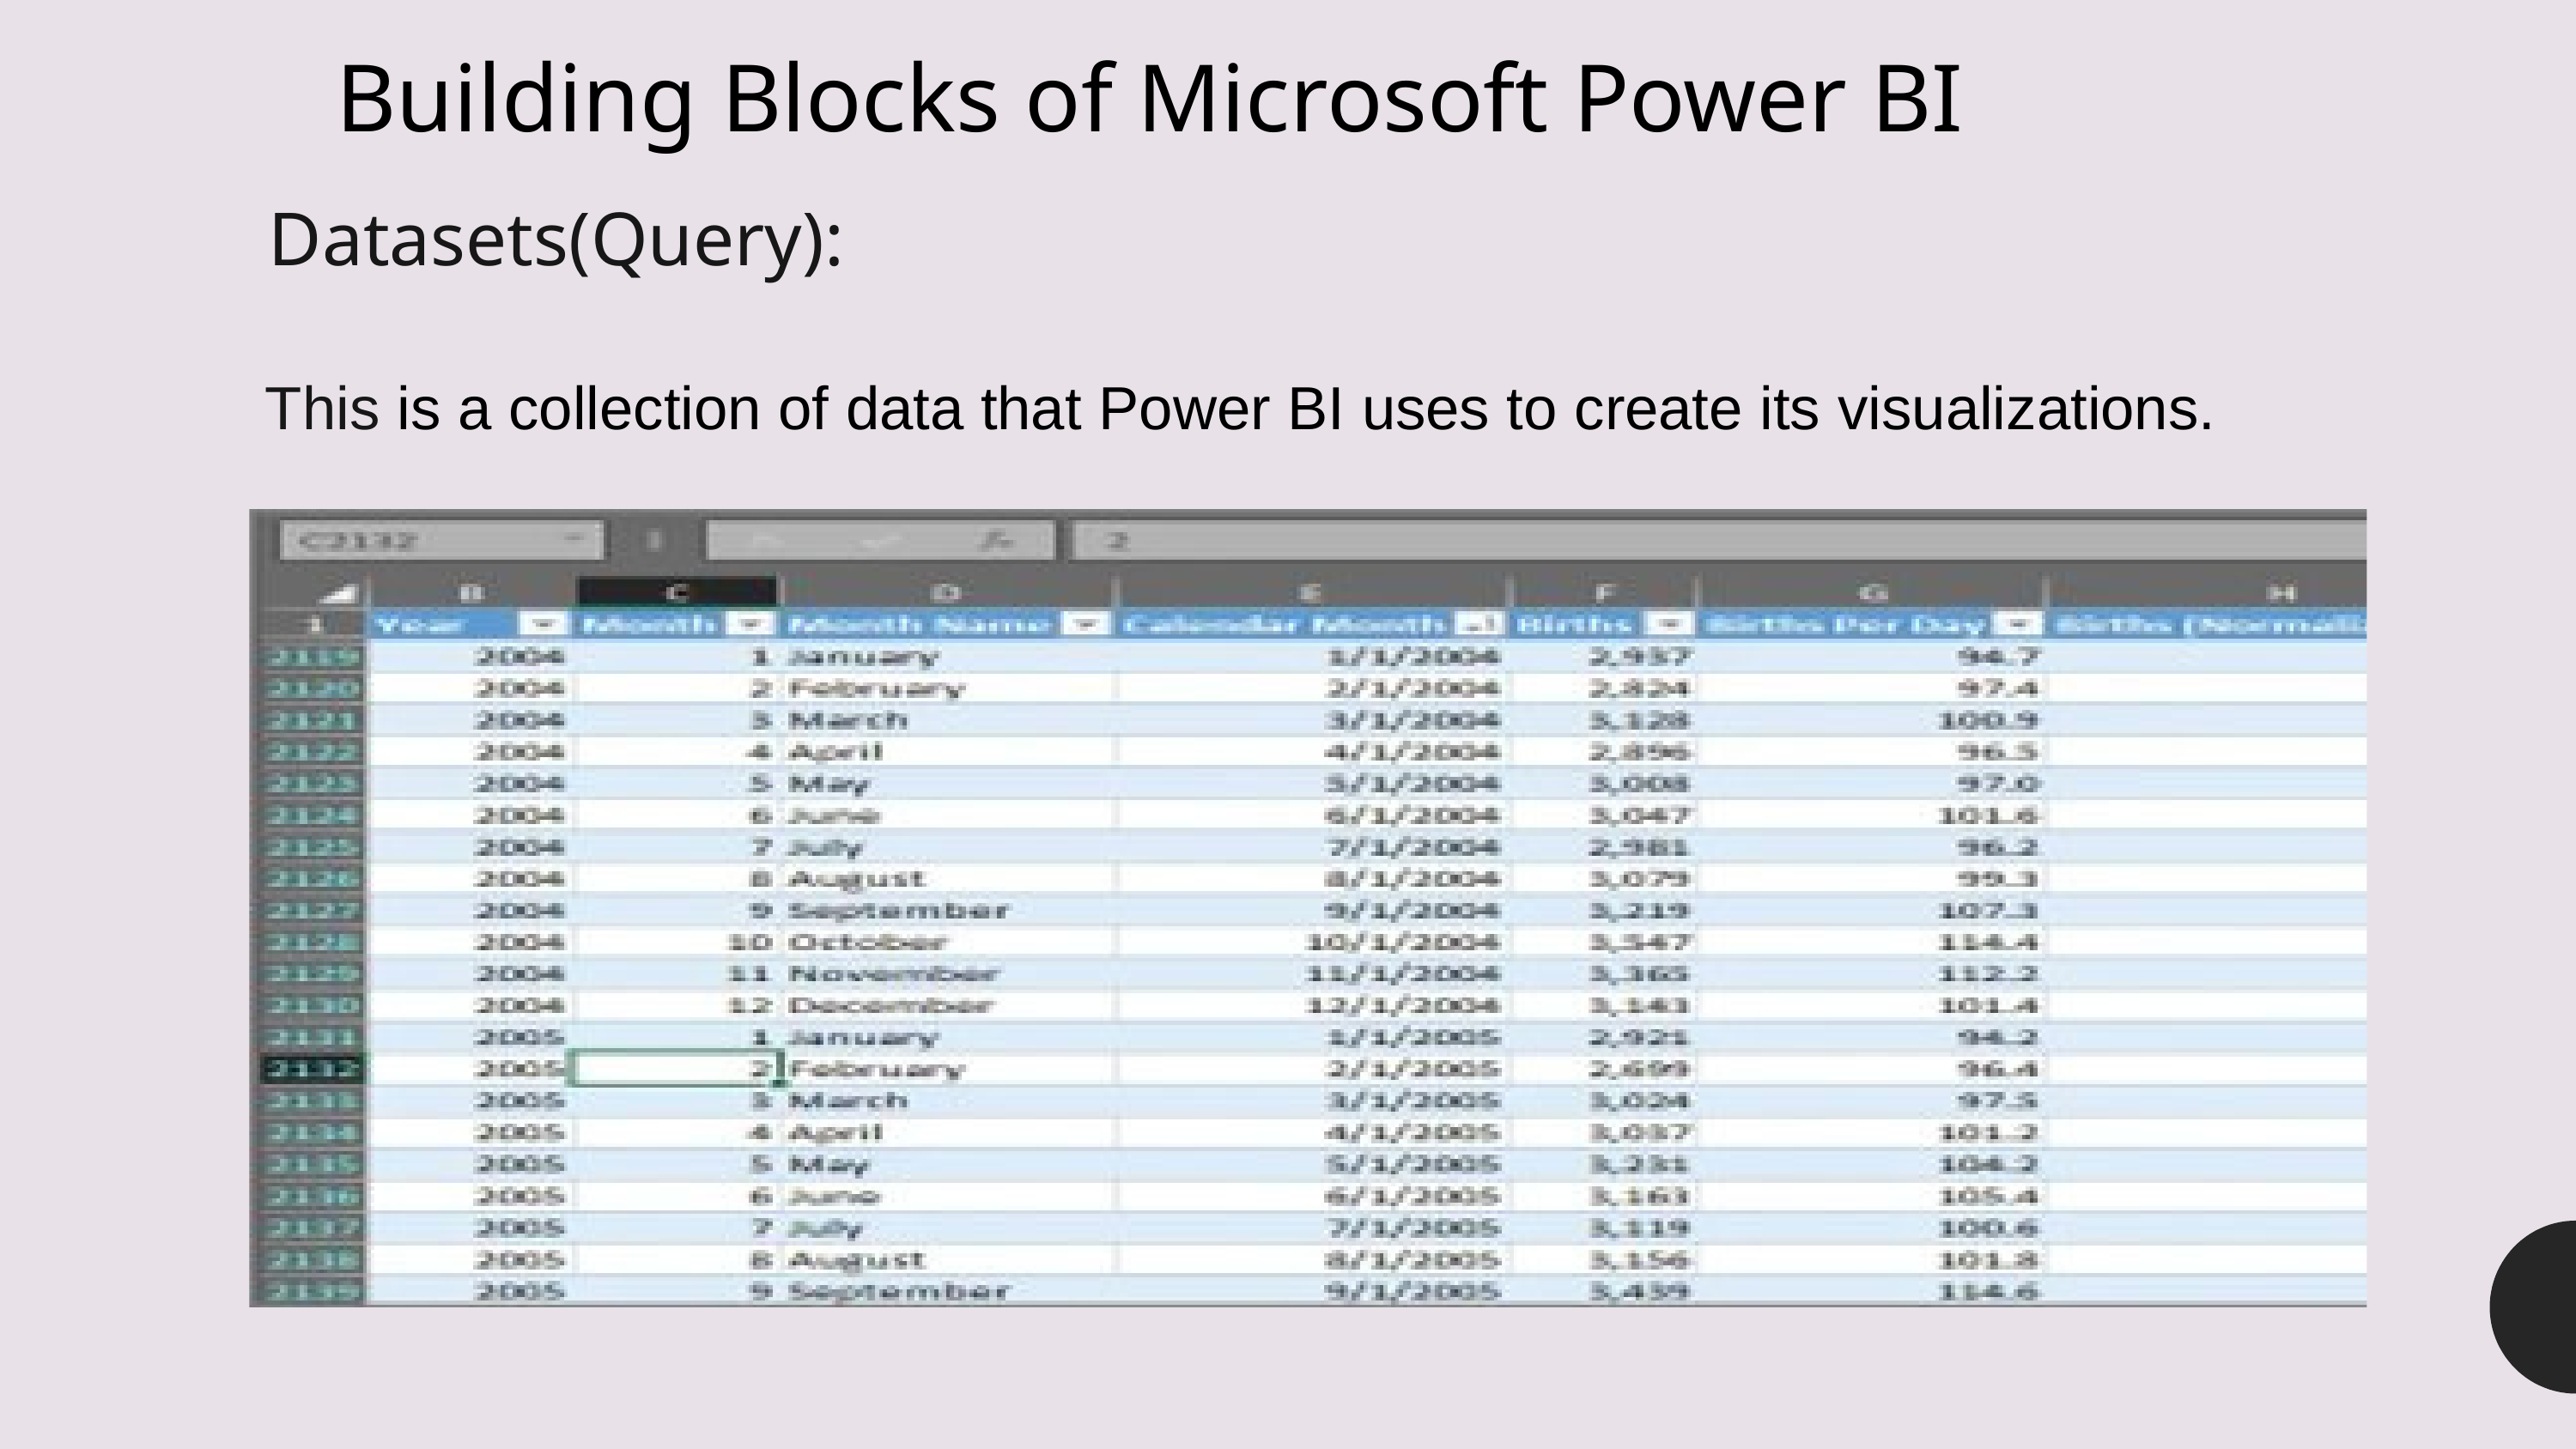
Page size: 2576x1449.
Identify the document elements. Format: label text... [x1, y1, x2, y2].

text_box Building Blocks of Microsoft Power BI [298, 20, 2002, 150]
text_box Datasets(Query): This is a collection of data that Power BI uses to create its visualizations.​ [249, 192, 2576, 442]
picture [249, 509, 2367, 1307]
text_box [2489, 1220, 2576, 1394]
